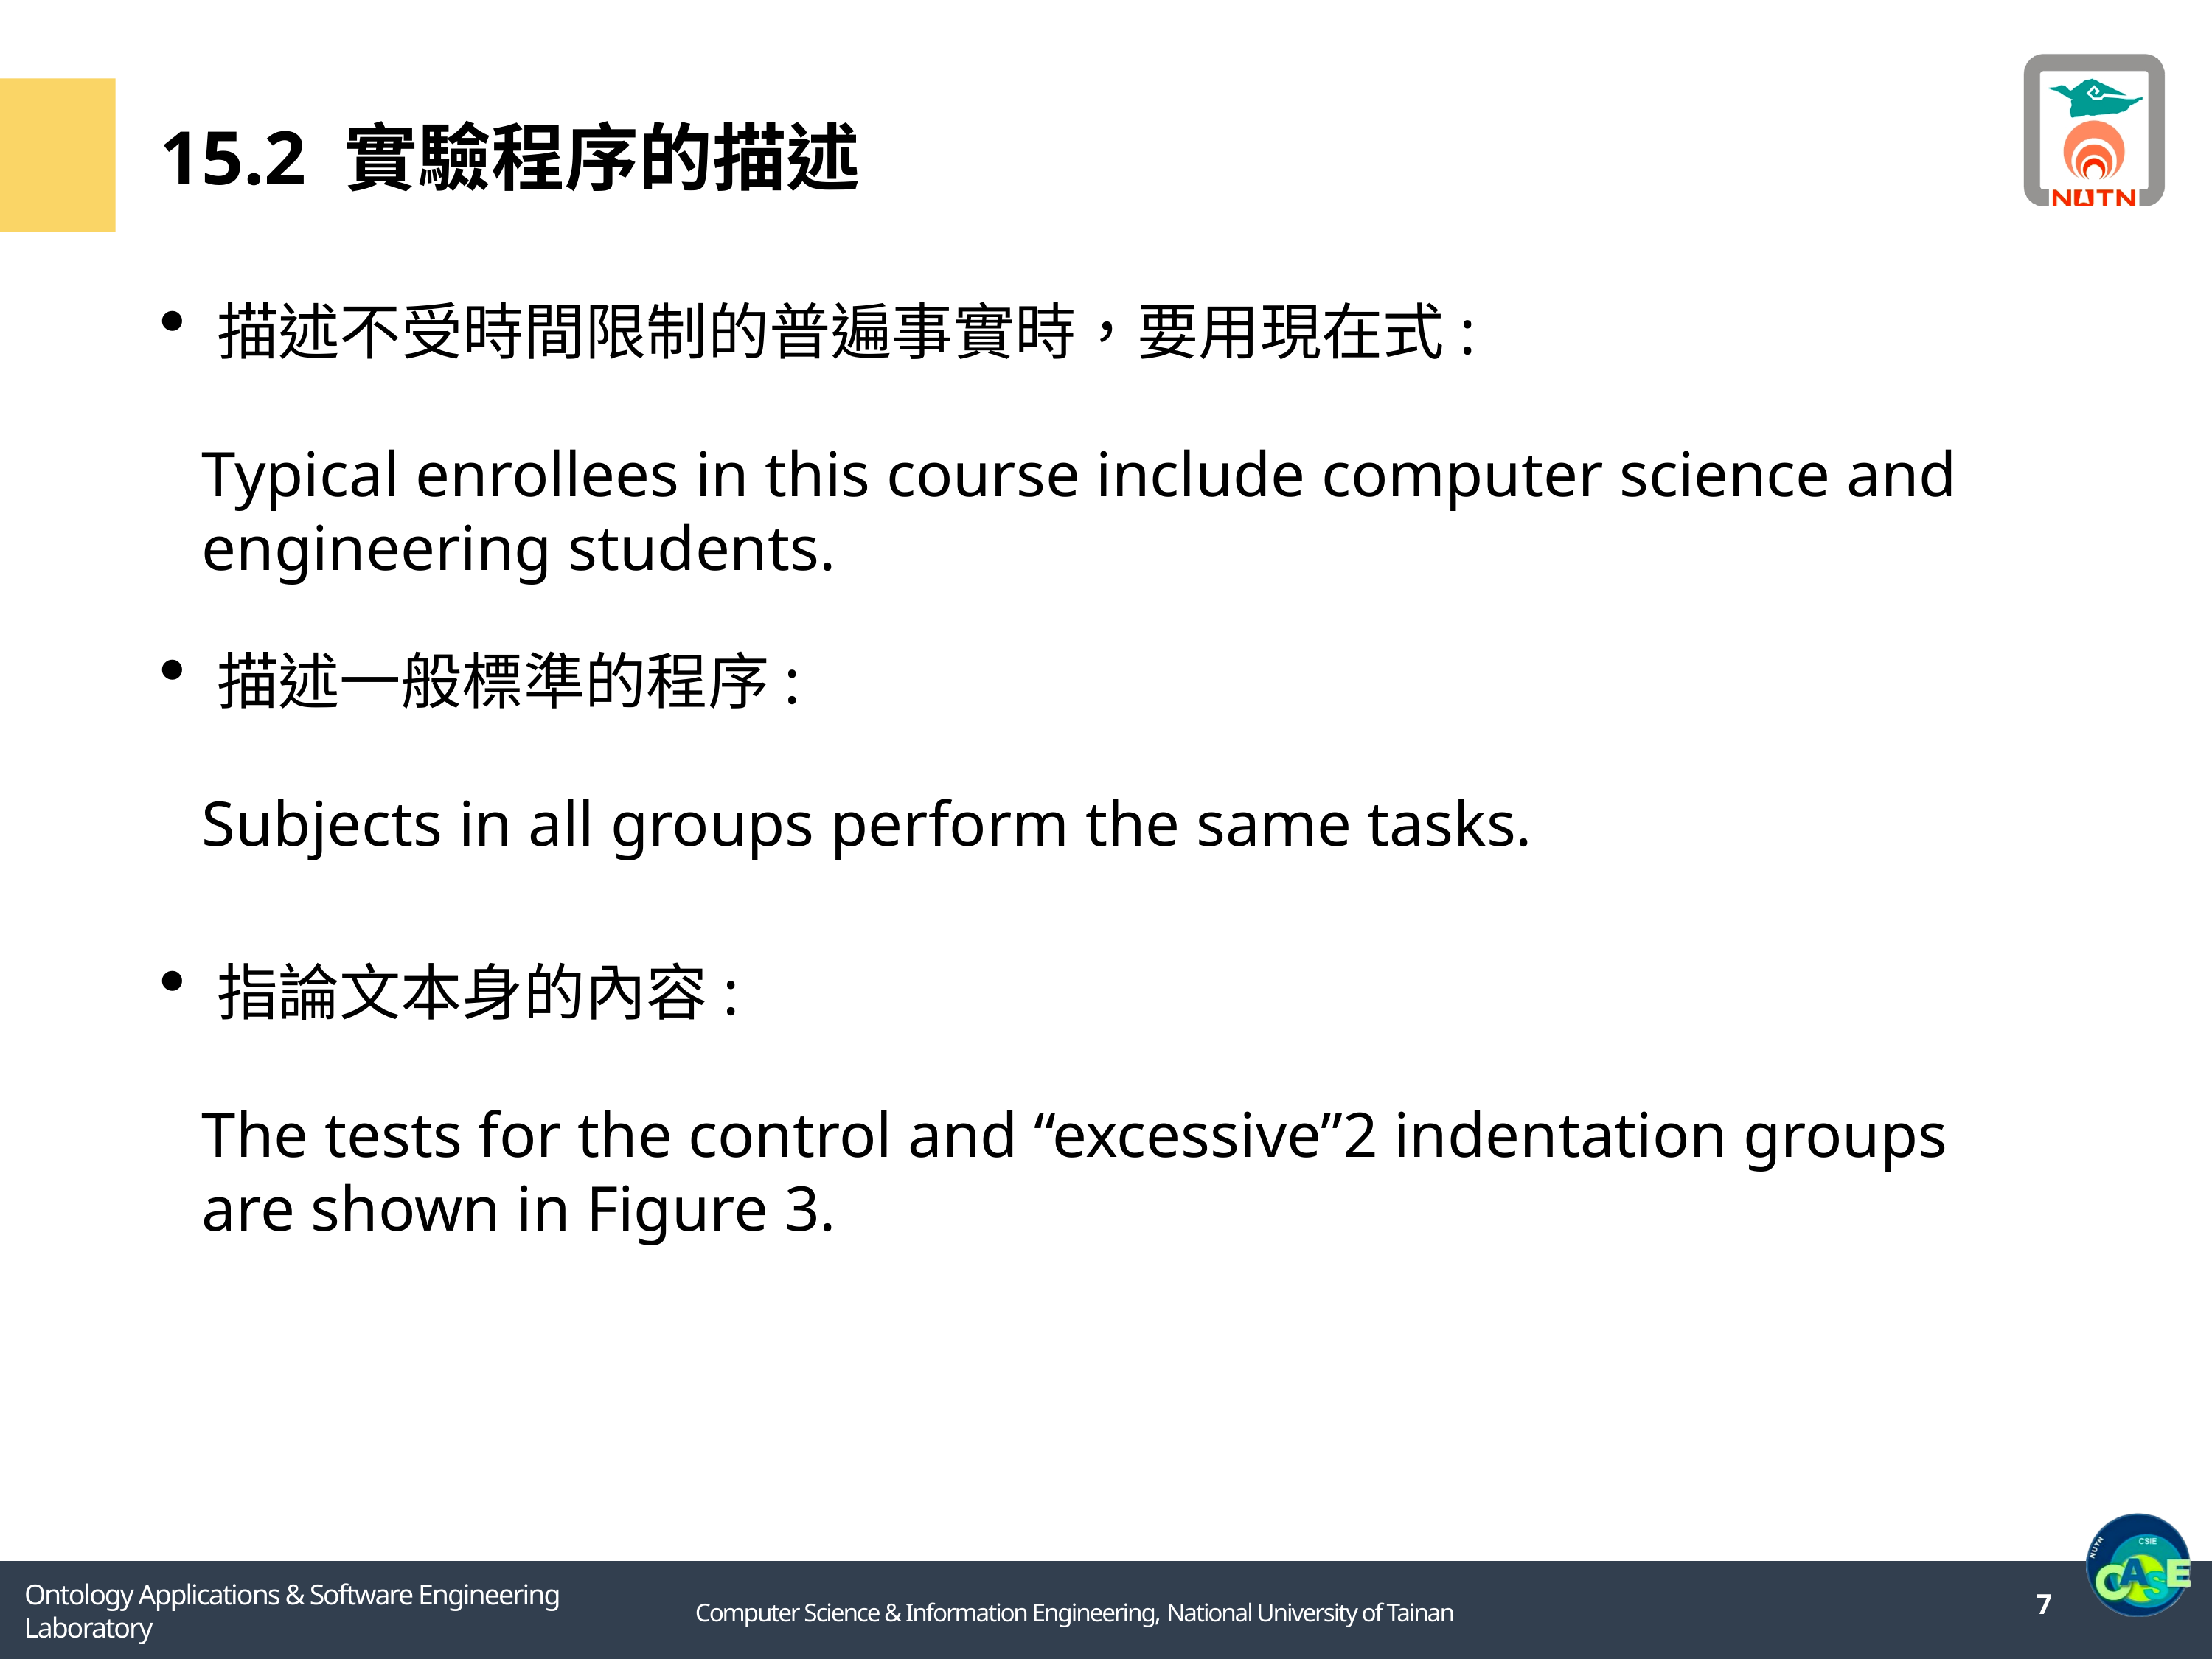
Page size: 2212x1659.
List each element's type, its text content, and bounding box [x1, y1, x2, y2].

text_box 指論文本身的內容: [153, 947, 2059, 1091]
text_box 描述一般標準的程序: [153, 636, 2059, 779]
text_box The tests for the control and “excessive”2 indentation groups are shown in Figure 3. [190, 1090, 2065, 1249]
list 描述不受時間限制的普遍事實時，要用現在式: [153, 286, 2059, 431]
text_box Typical enrollees in this course include computer science and engineering students. [190, 430, 2084, 736]
slide_number 6 [2023, 1580, 2066, 1627]
picture [2022, 53, 2166, 206]
picture [2086, 1511, 2191, 1617]
title 15.2 實驗程序的描述 [153, 78, 1298, 233]
text_box Subjects in all groups perform the same tasks. [190, 779, 1812, 947]
